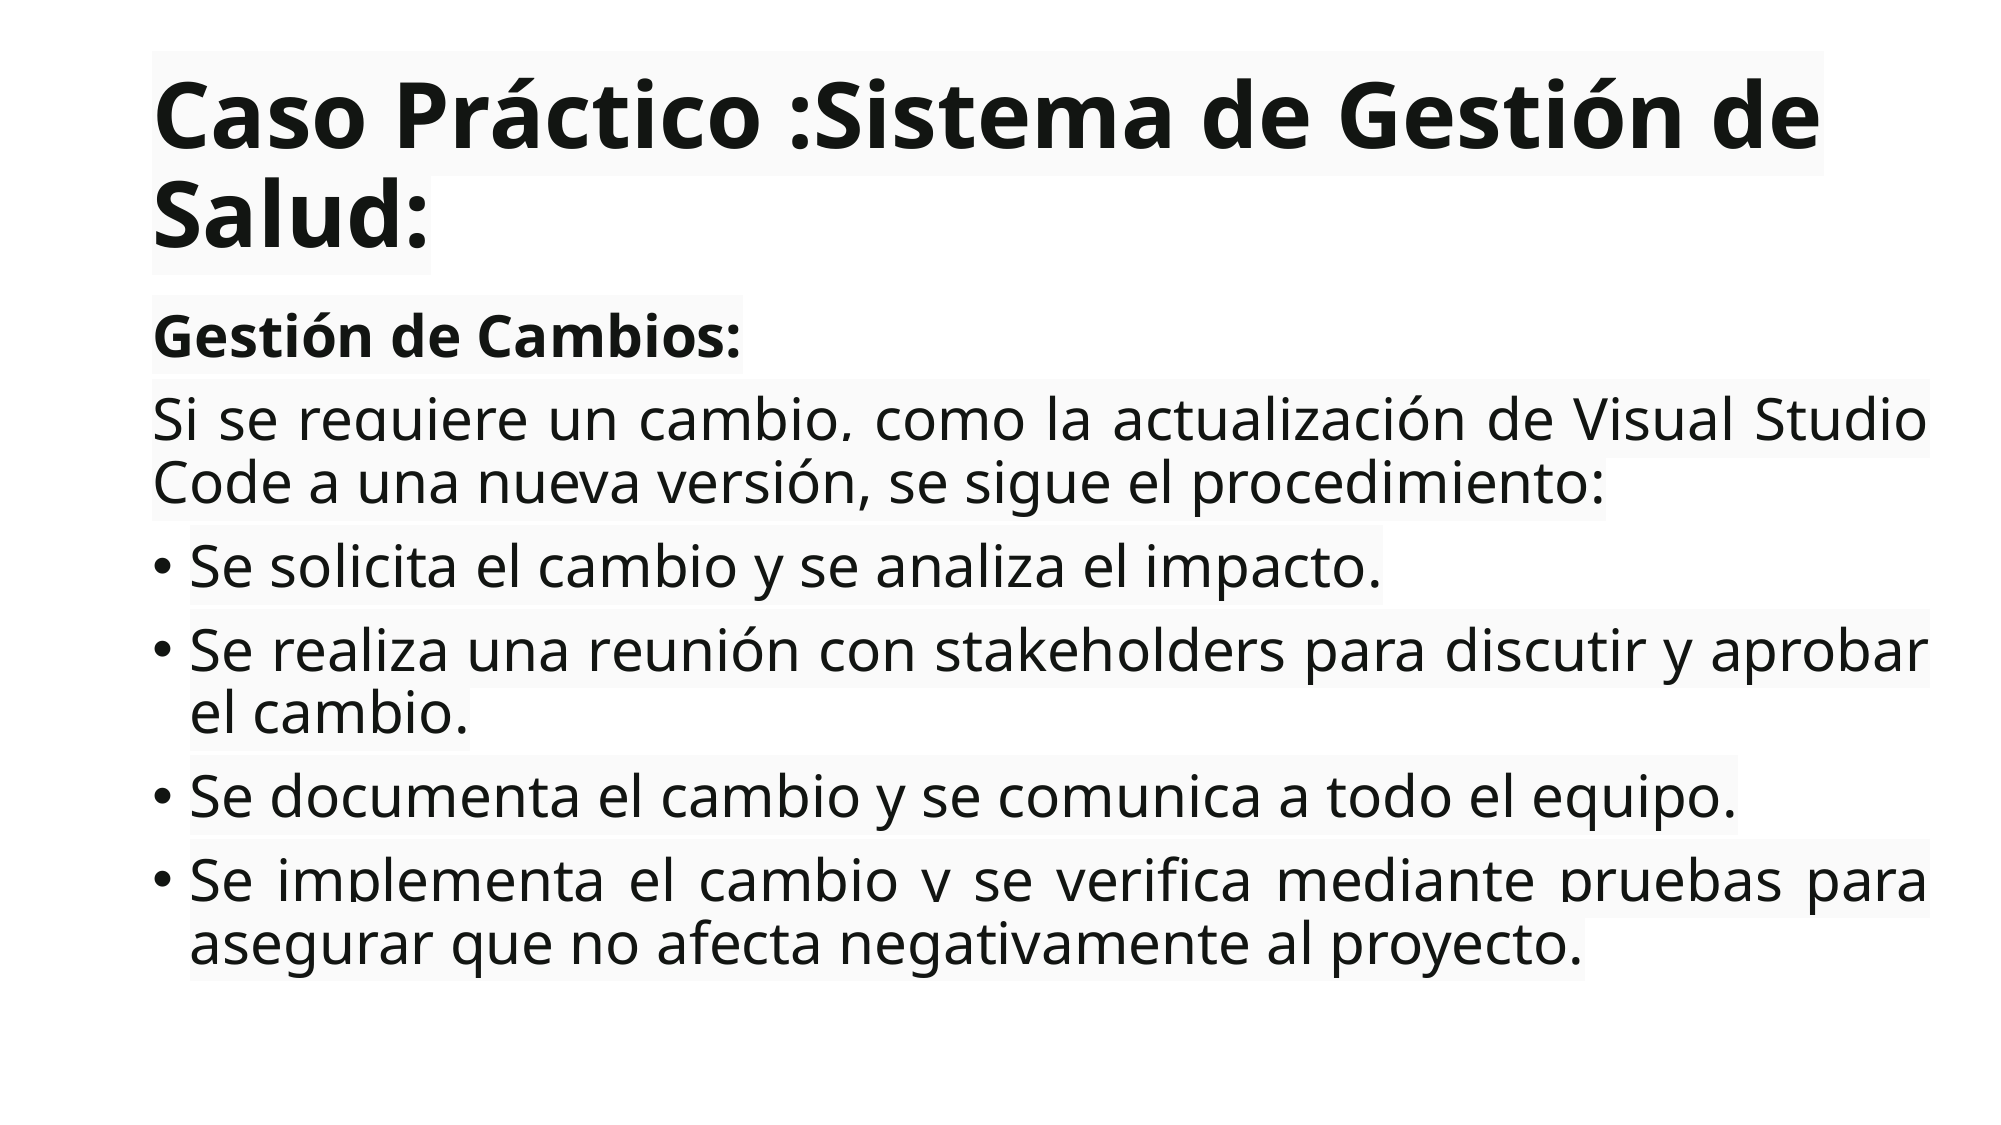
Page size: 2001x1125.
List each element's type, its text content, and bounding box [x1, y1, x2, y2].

list Gestión de Cambios: Si se requiere un cambio, como la actualización de Visual Studio Code a una nueva versión, se sigue el procedimiento: Se solicita el cambio y se analiza el impacto. Se realiza una reunión con stakeholders para discutir y aprobar el cambio. Se documenta el cambio y se comunica a todo el equipo. Se implementa el cambio y se verifica mediante pruebas para asegurar que no afecta negativamente al proyecto. [137, 299, 1945, 1014]
title Caso Práctico :Sistema de Gestión de Salud: [137, 59, 1863, 278]
